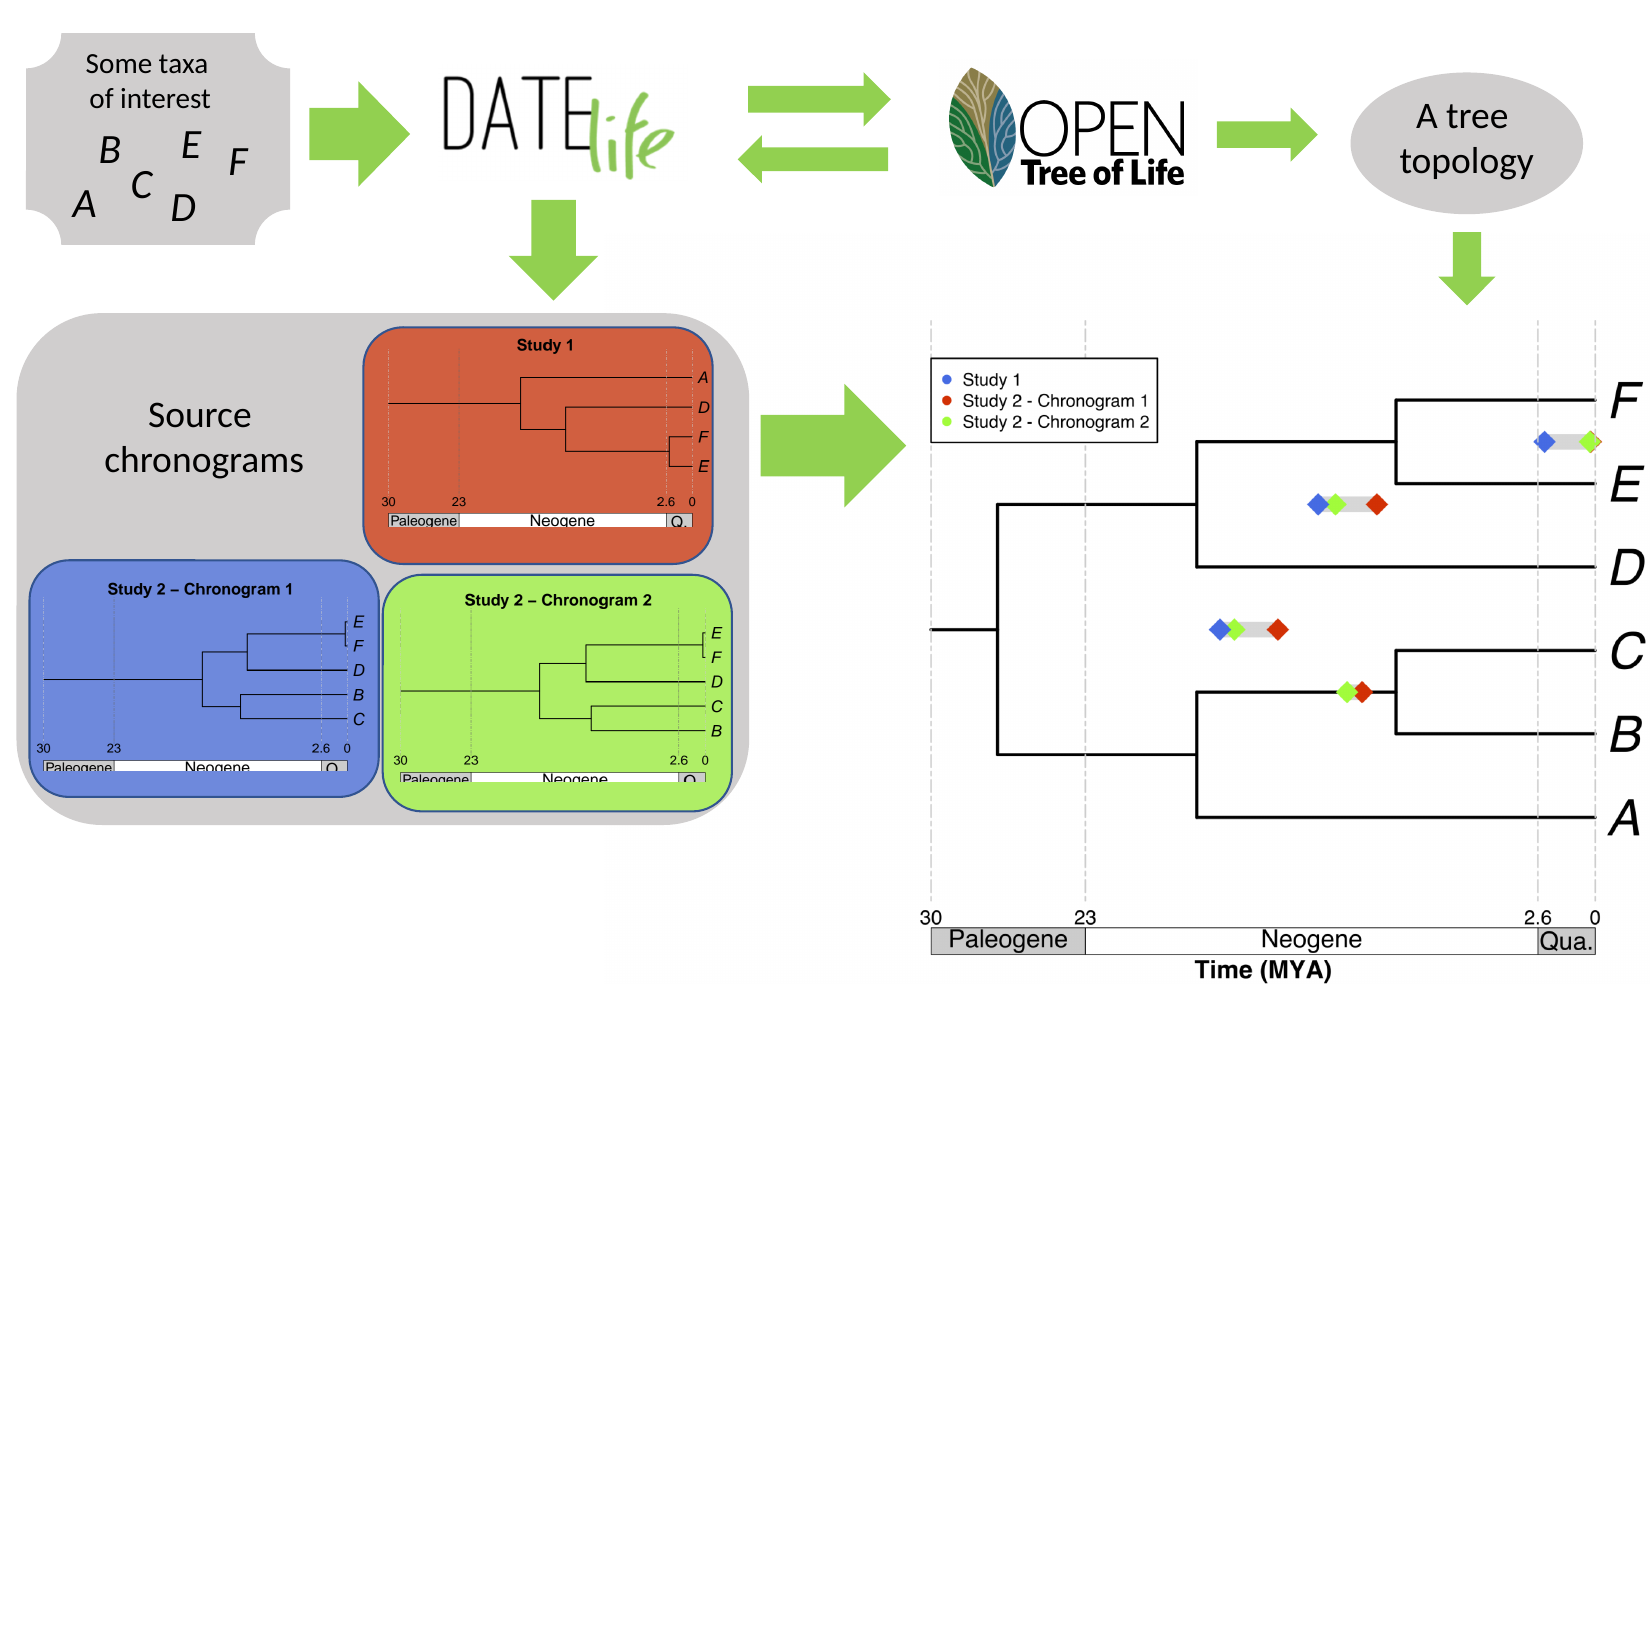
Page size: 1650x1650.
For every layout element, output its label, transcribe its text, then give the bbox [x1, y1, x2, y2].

text_box [1216, 107, 1318, 162]
text_box [60, 32, 257, 37]
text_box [57, 37, 263, 238]
text_box [737, 135, 889, 184]
text_box [508, 199, 599, 301]
text_box [1349, 92, 1585, 216]
text_box Source chronograms [89, 382, 320, 487]
text_box [400, 573, 604, 580]
text_box [24, 47, 57, 231]
text_box [42, 559, 366, 569]
picture [31, 569, 369, 771]
text_box [1402, 71, 1531, 83]
text_box [362, 337, 604, 566]
picture [438, 64, 688, 181]
text_box [15, 312, 604, 827]
picture [939, 59, 1198, 196]
text_box A tree topology [1384, 83, 1549, 189]
text_box [263, 54, 292, 224]
text_box [748, 72, 891, 127]
text_box [59, 238, 257, 246]
text_box [309, 81, 411, 187]
text_box [28, 572, 380, 798]
picture [375, 233, 1650, 984]
text_box [381, 592, 604, 813]
